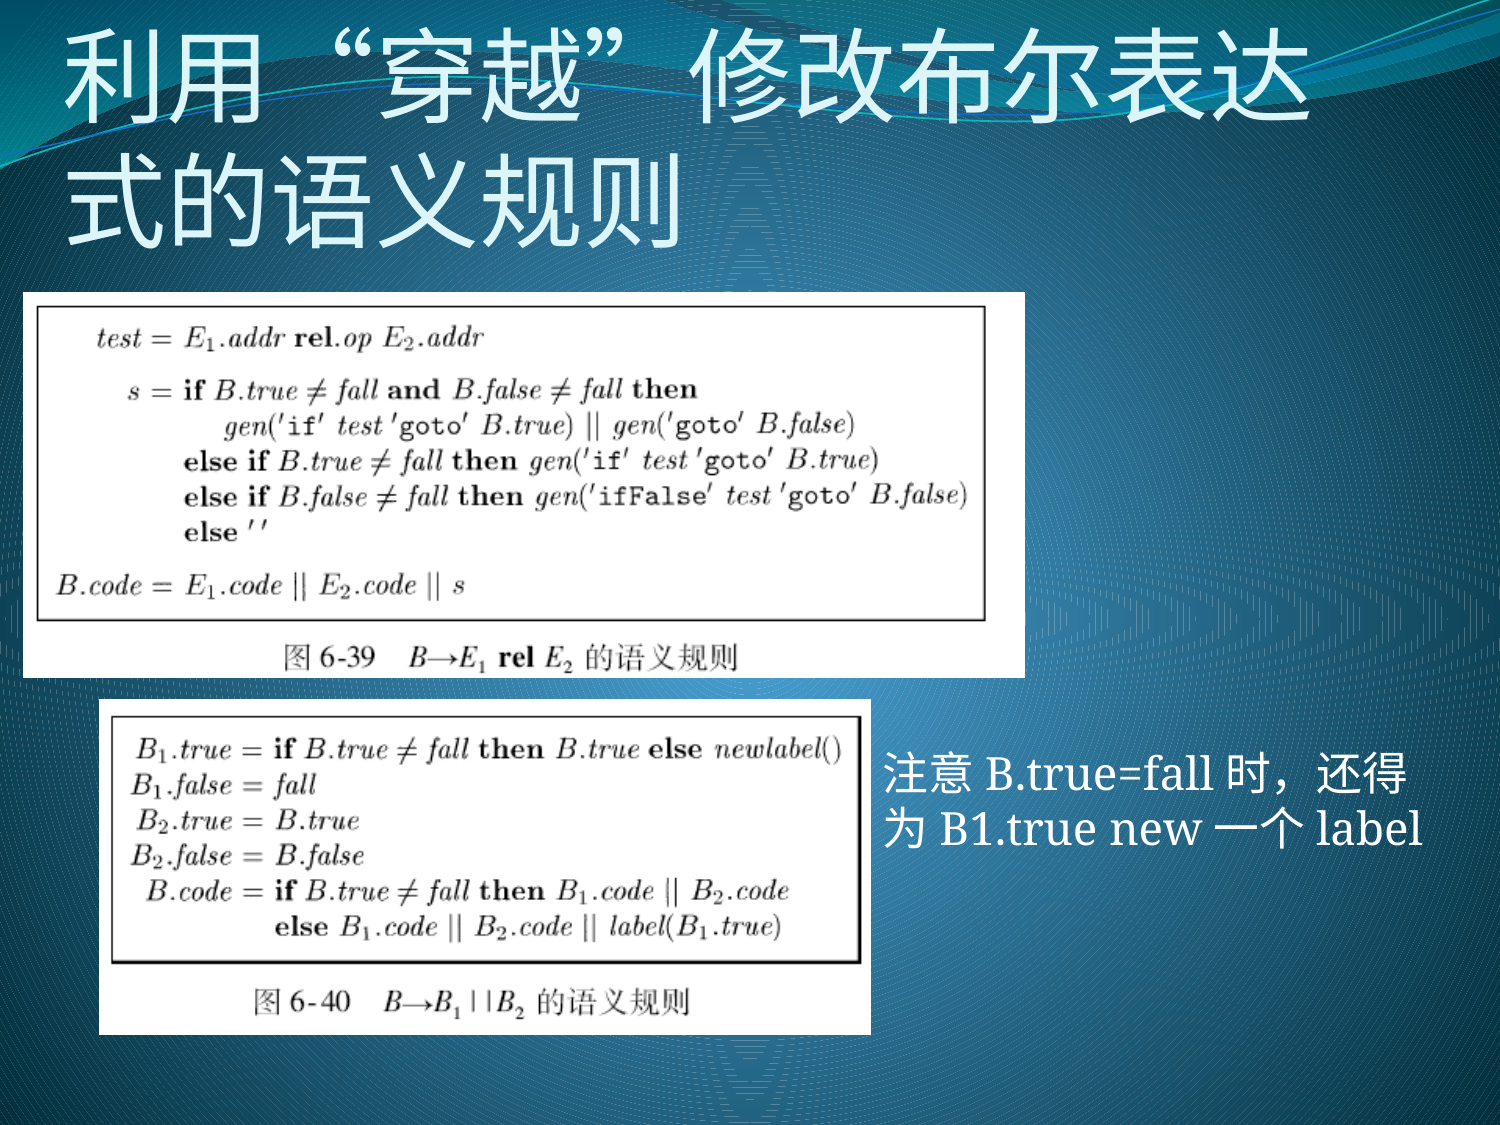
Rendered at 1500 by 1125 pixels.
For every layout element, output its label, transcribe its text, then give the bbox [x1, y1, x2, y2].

title 利用“穿越”修改布尔表达式的语义规则 [62, 37, 1338, 261]
picture [81, 29, 114, 37]
picture [339, 28, 349, 37]
picture [1270, 27, 1277, 37]
picture [420, 28, 429, 35]
picture [358, 28, 369, 37]
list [23, 292, 1026, 678]
picture [150, 30, 157, 37]
list 注意B.true=fall时，还得为B1.true new一个label [877, 737, 1444, 984]
picture [1219, 31, 1228, 37]
picture [99, 699, 871, 1035]
